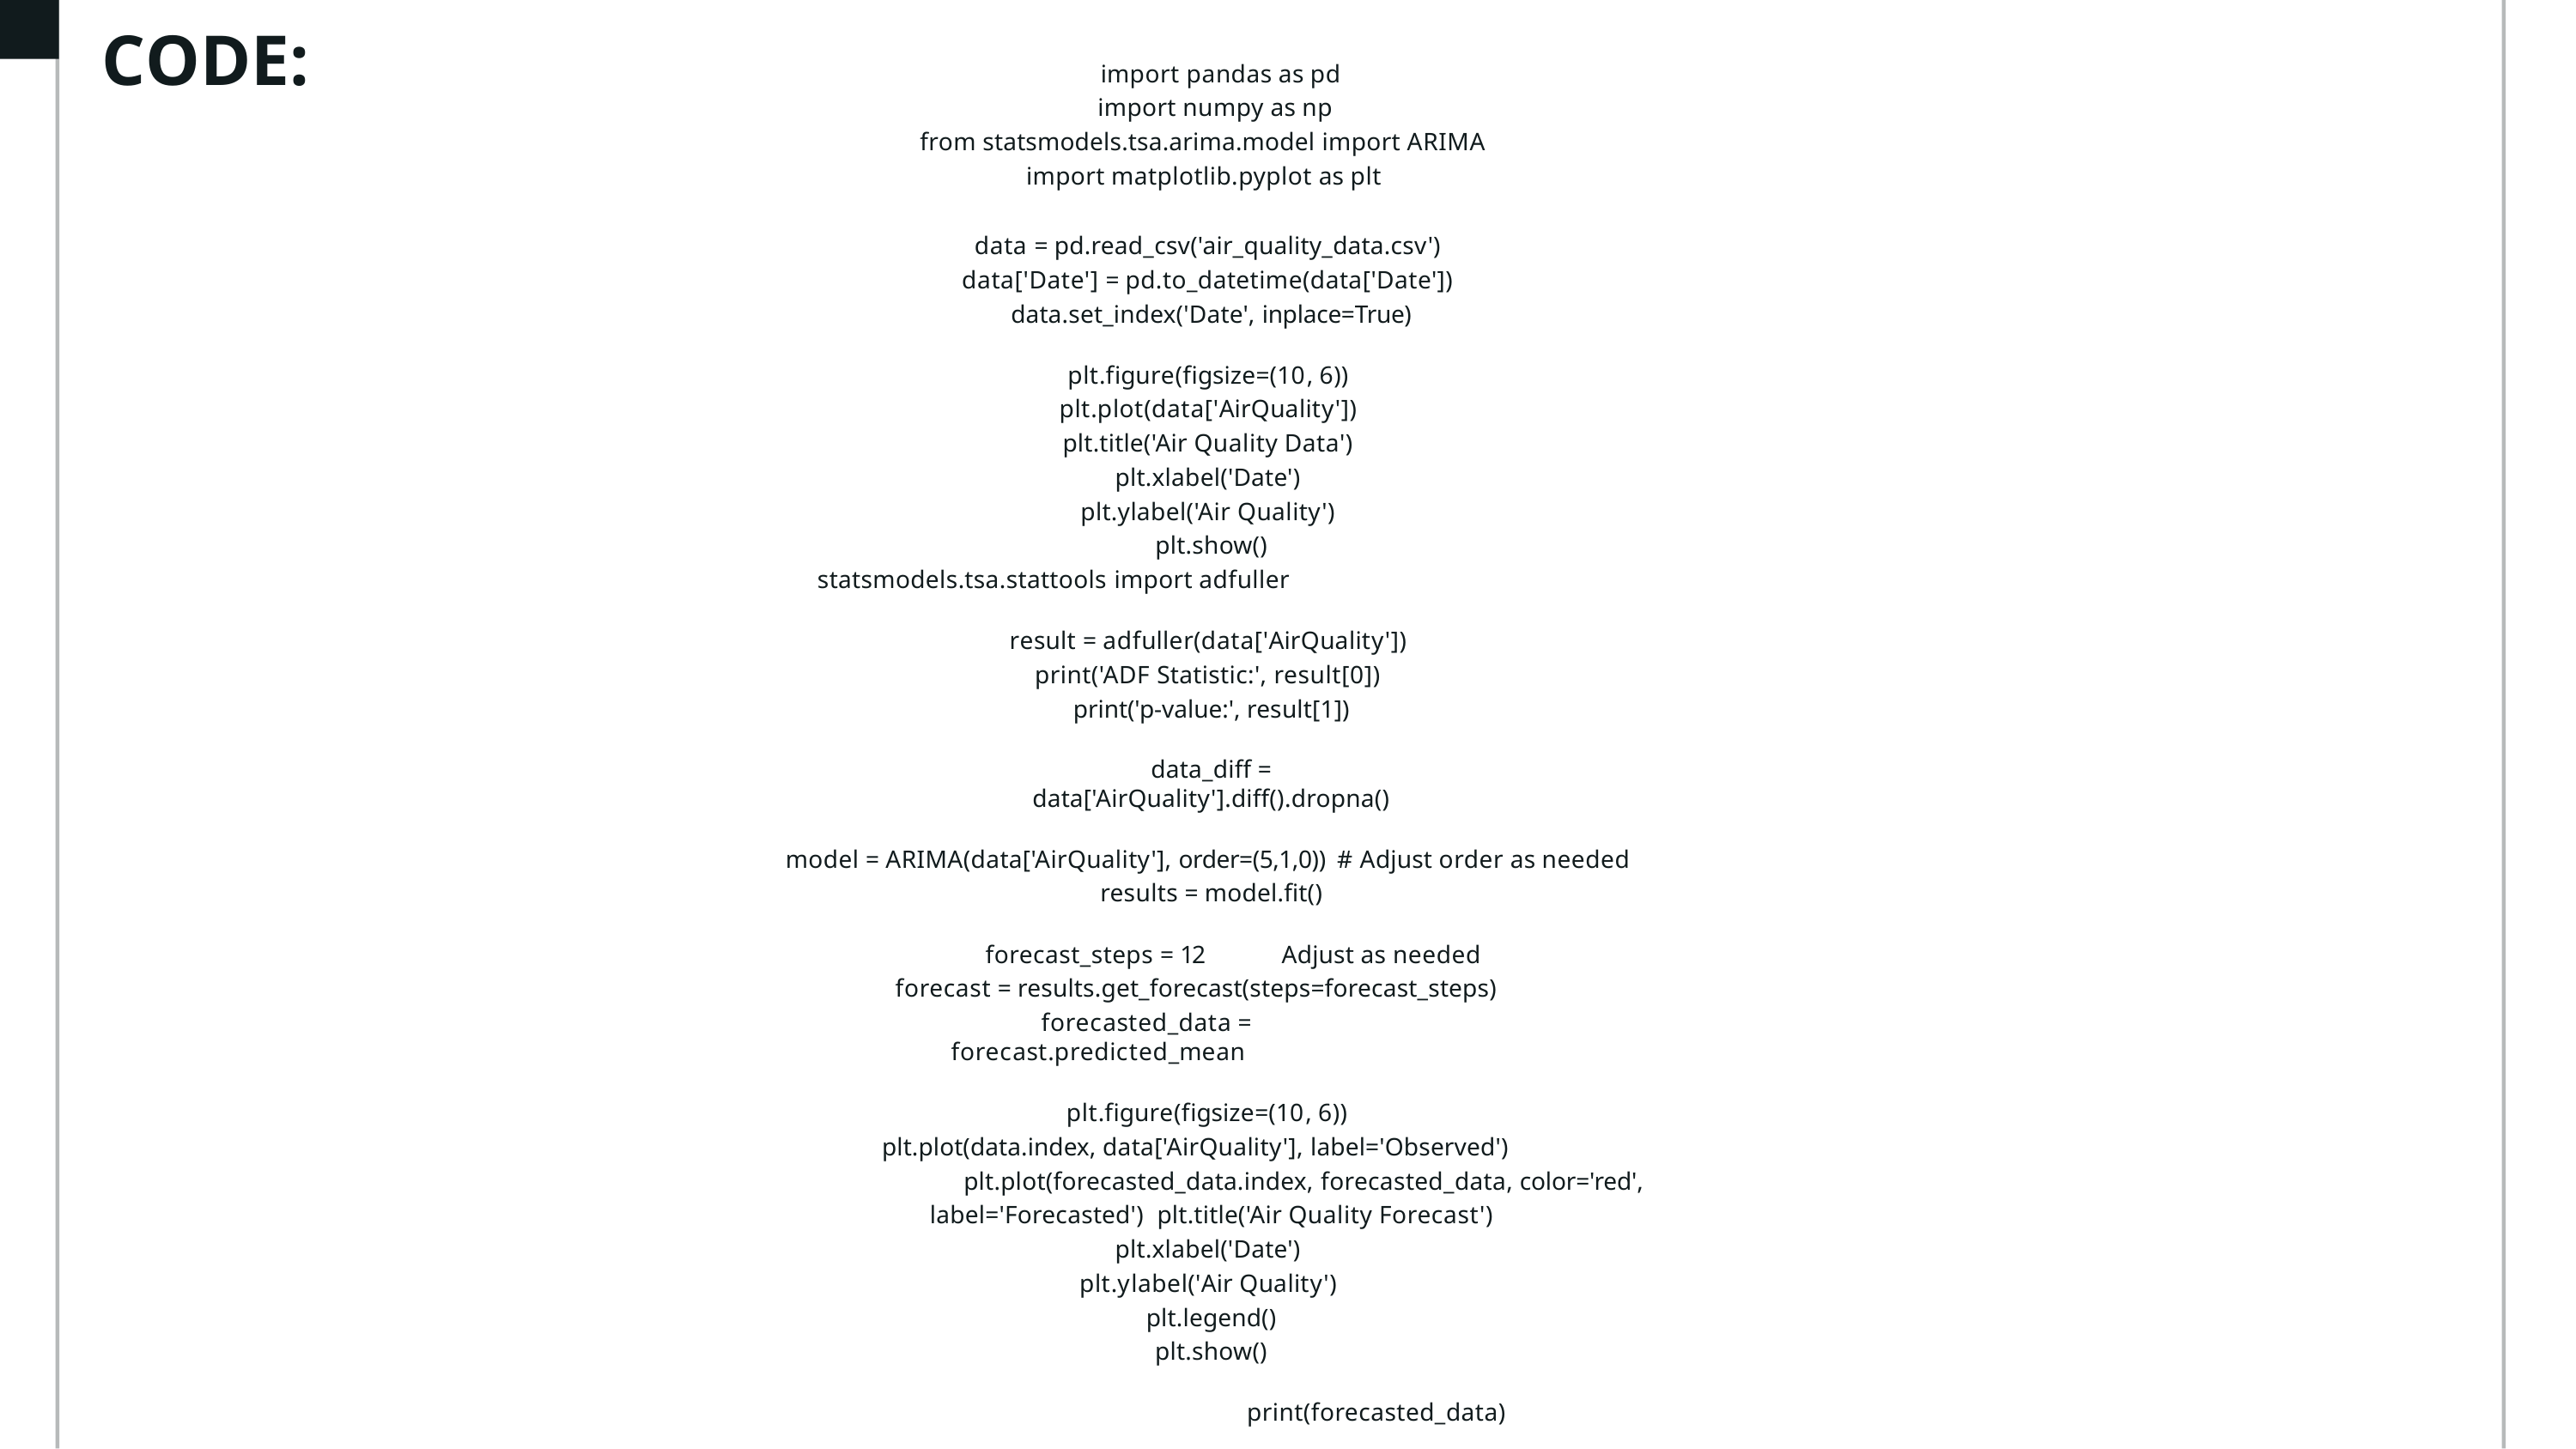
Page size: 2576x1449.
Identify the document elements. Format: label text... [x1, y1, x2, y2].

text_box [2501, 0, 2506, 1449]
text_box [0, 0, 60, 1449]
title CODE: [100, 15, 320, 259]
text_box import pandas as pd import numpy as np from statsmodels.tsa.arima.model import ARIMA import matplotlib.pyplot as plt [918, 51, 1504, 190]
text_box data = pd.read_csv('air_quality_data.csv') data['Date'] = pd.to_datetime(data['Date']) data.set_index('Date', inplace=True) plt.figure(figsize=(10, 6)) plt.plot(data['AirQuality']) plt.title('Air Quality Data') plt.xlabel('Date') plt.ylabel('Air Quality') plt.show() statsmodels.tsa.stattools import adfuller result = adfuller(data['AirQuality']) print('ADF Statistic:', result[0]) print('p-value:', result[1]) data_diff = data['AirQuality'].diff().dropna() model = ARIMA(data['AirQuality'], order=(5,1,0)) # Adjust order as needed results = model.fit() forecast_steps = 12 Adjust as needed forecast = results.get_forecast(steps=forecast_steps) forecasted_data = forecast.predicted_mean plt.figure(figsize=(10, 6)) plt.plot(data.index, data['AirQuality'], label='Observed') plt.plot(forecasted_data.index, forecasted_data, color='red', label='Forecasted') plt.title('Air Quality Forecast') plt.xlabel('Date') plt.ylabel('Air Quality') plt.legend() plt.show() print(forecasted_data) [735, 223, 1686, 1426]
